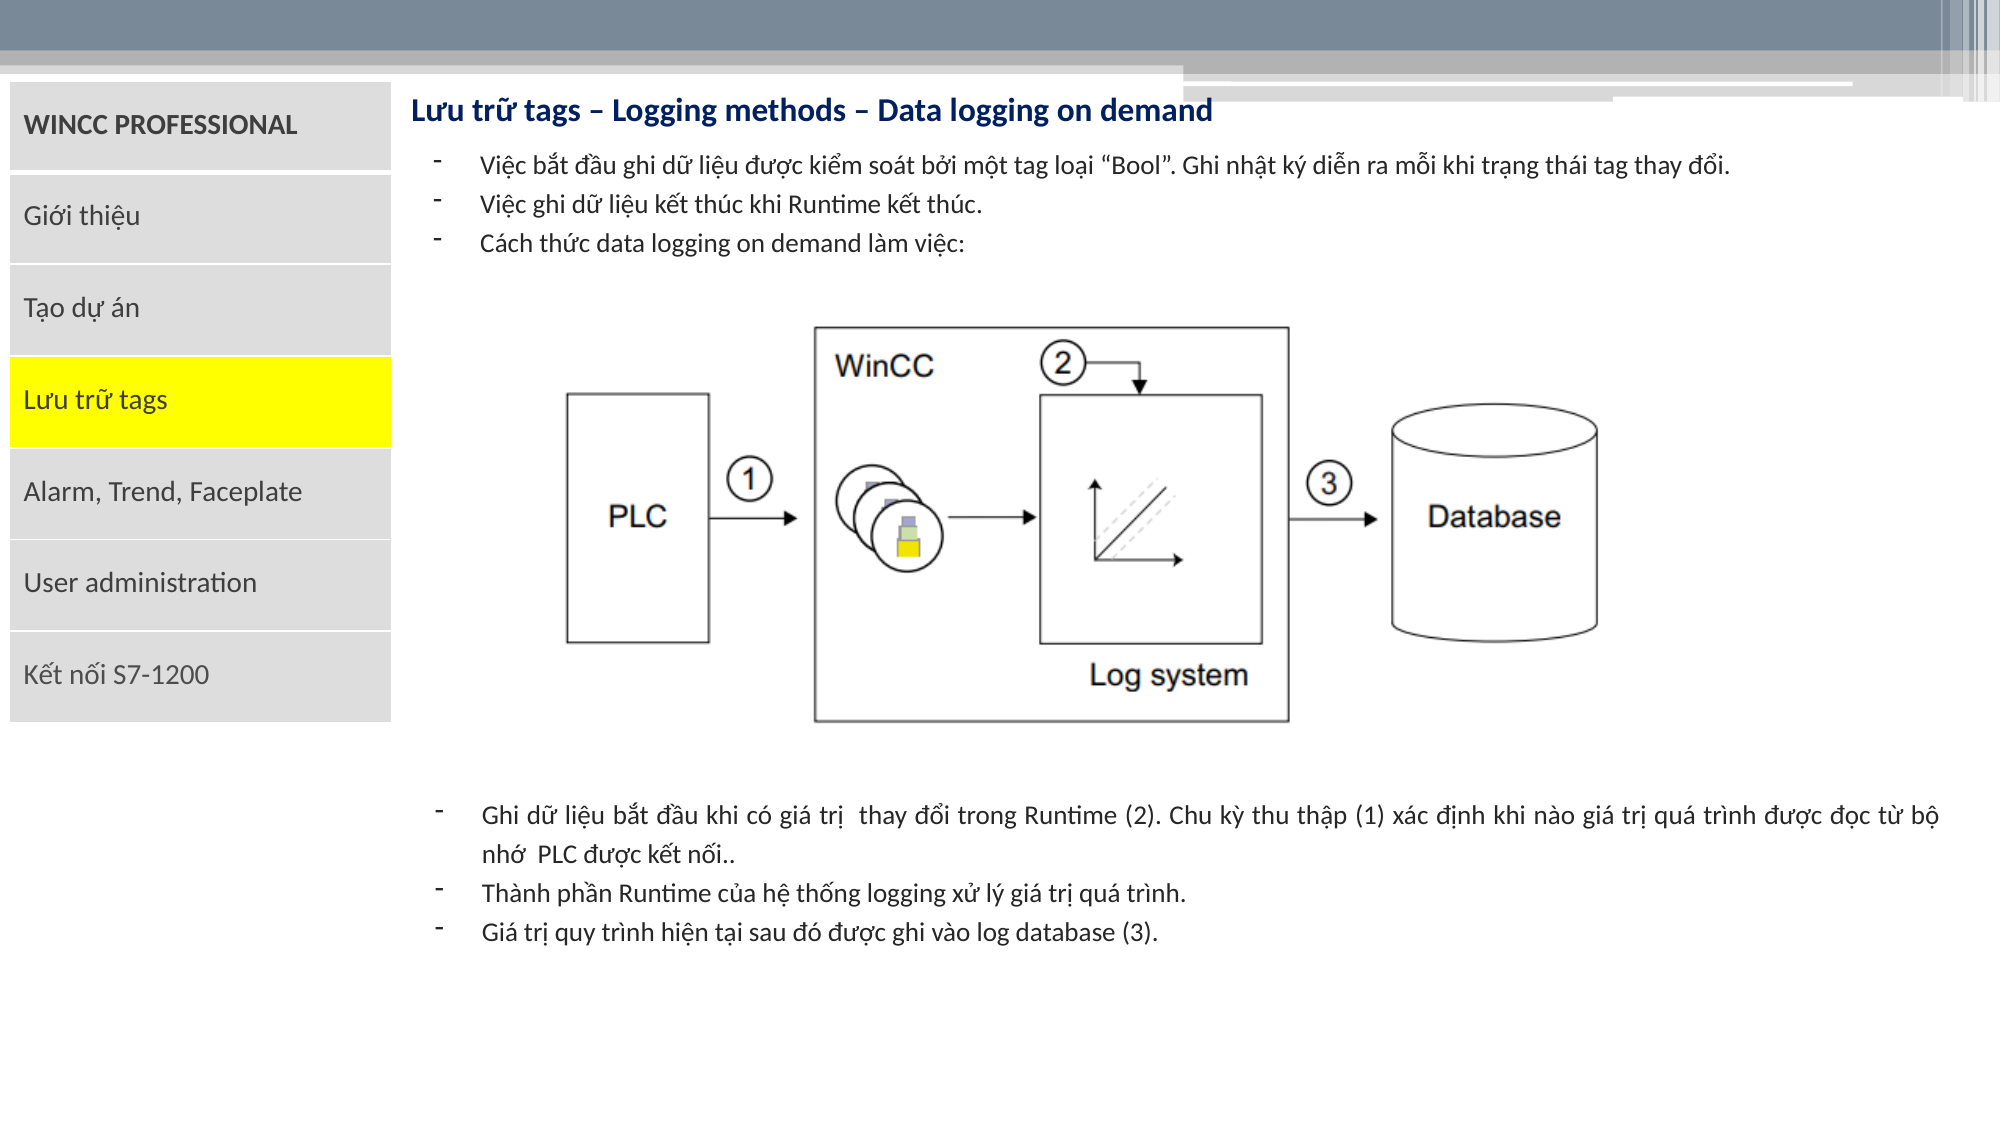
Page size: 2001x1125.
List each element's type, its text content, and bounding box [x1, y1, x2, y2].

table_cell User administration [10, 540, 391, 630]
text_box Việc bắt đầu ghi dữ liệu được kiểm soát bởi một tag loại “Bool”. Ghi nhật ký diễn ra mỗi khi trạng thái tag thay đổi. Việc ghi dữ liệu kết thúc khi Runtime kết thúc. Cách thức data logging on demand làm việc: [393, 133, 1954, 265]
text_box Lưu trữ tags – Logging methods – Data logging on demand [341, 73, 1307, 133]
table_cell Kết nối S7-1200 [10, 632, 391, 722]
table_cell Alarm, Trend, Faceplate [10, 449, 391, 539]
text_box Ghi dữ liệu bắt đầu khi có giá trị thay đổi trong Runtime (2). Chu kỳ thu thập (1) xác định khi nào giá trị quá trình được đọc từ bộ nhớ PLC được kết nối.. Thành phần Runtime của hệ thống logging xử lý giá trị quá trình. Giá trị quy trình hiện tại sau đó được ghi vào log database (3). [392, 783, 1955, 955]
picture [542, 305, 1620, 742]
table_cell Giới thiệu [10, 175, 391, 263]
table_cell Tạo dự án [10, 265, 391, 355]
table_header WINCC PROFESSIONAL [10, 82, 391, 170]
table_cell Lưu trữ tags [10, 357, 391, 447]
